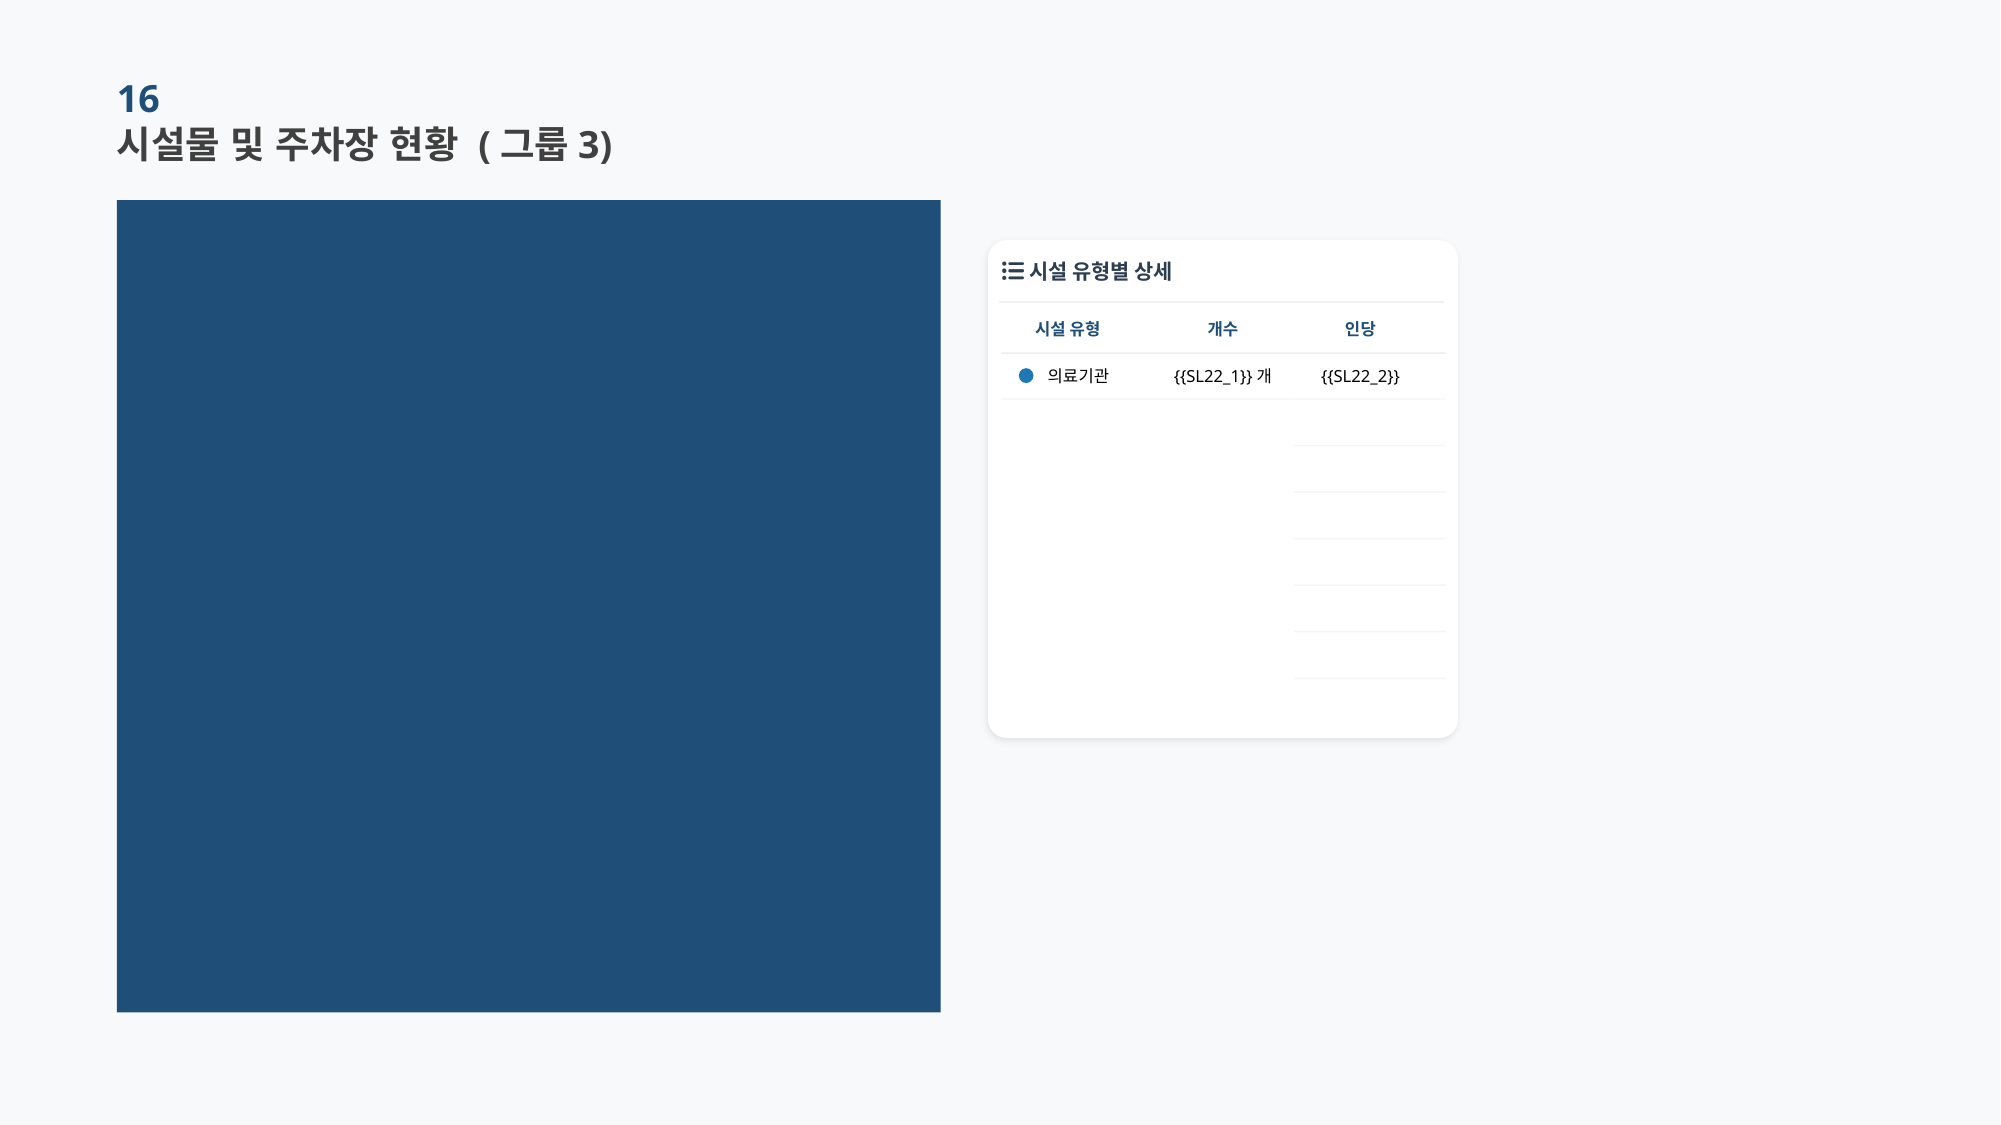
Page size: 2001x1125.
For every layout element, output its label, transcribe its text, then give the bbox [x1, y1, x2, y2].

text_box 의료기관 [1039, 362, 1118, 388]
text_box [987, 239, 1459, 739]
text_box 시설 유형 [1013, 316, 1122, 342]
text_box 16 [116, 66, 796, 129]
text_box [116, 200, 941, 1013]
text_box 시설물 및 주차장 현황 (그룹3) [116, 112, 941, 175]
text_box [1018, 368, 1034, 384]
text_box 개수 [1199, 316, 1246, 342]
picture [1001, 259, 1024, 282]
text_box {{SL22_2}} [1308, 363, 1413, 389]
text_box 인당 [1324, 316, 1397, 342]
text_box {{SL22_1}}개 [1171, 362, 1275, 388]
text_box 시설 유형별 상세 [1030, 256, 1197, 288]
